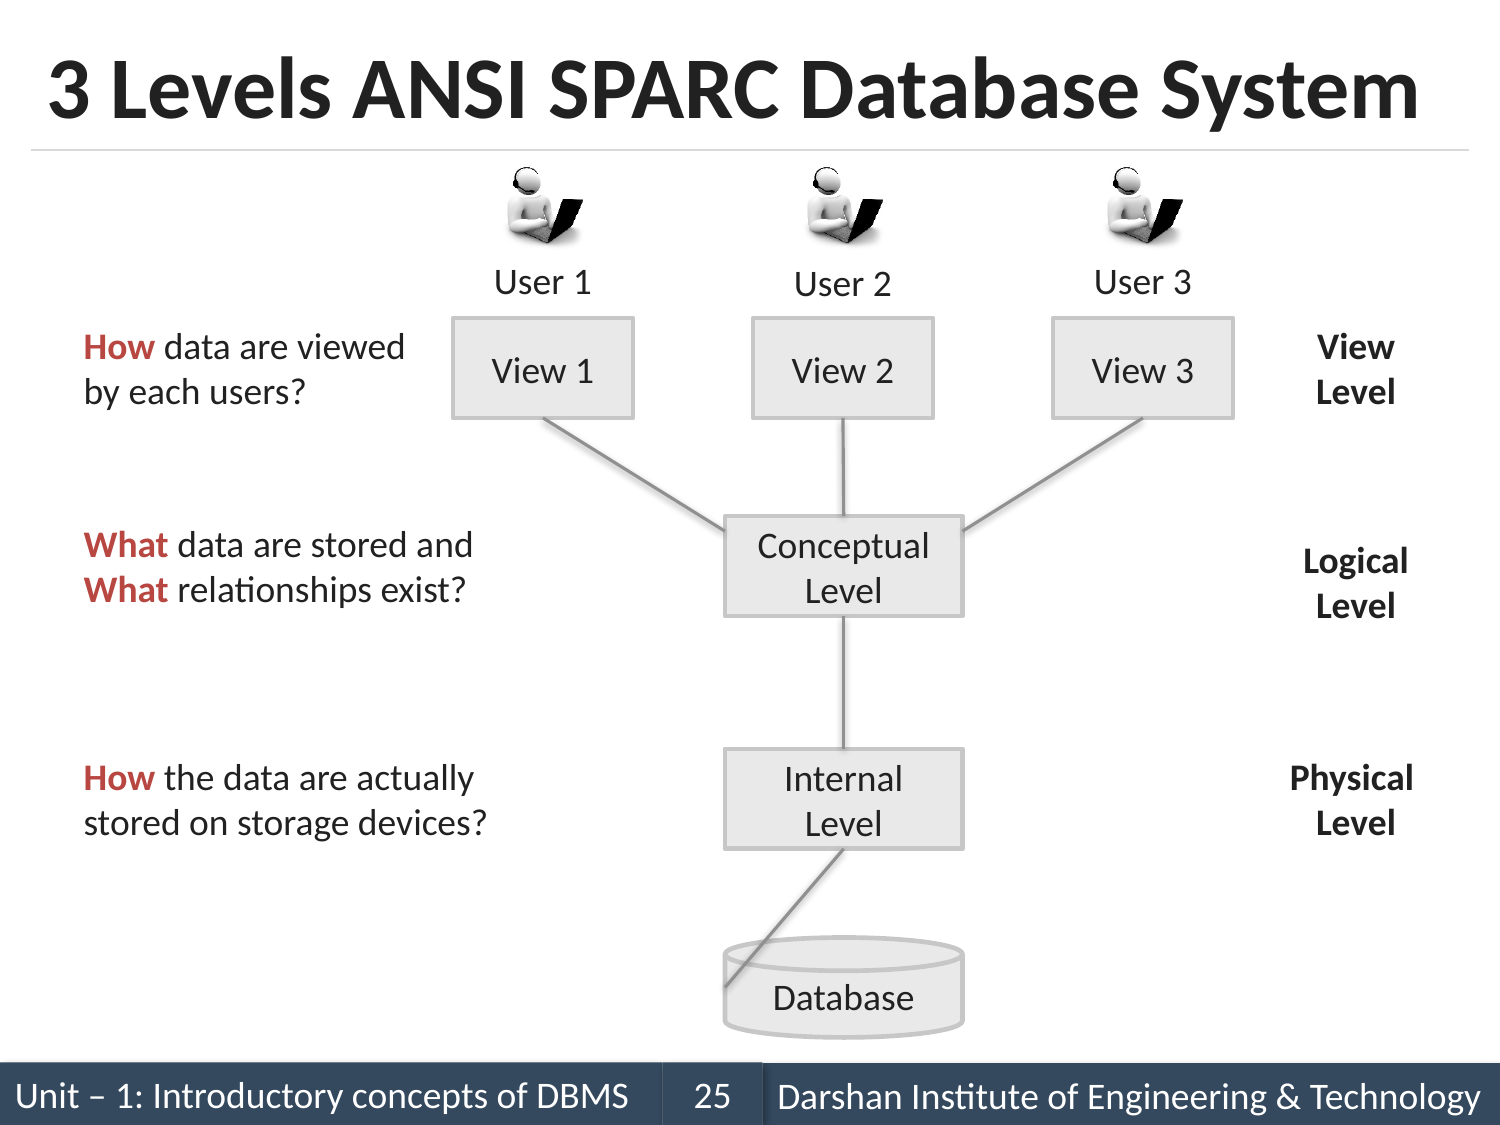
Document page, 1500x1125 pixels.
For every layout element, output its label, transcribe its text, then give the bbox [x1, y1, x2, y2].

title 3 Levels ANSI SPARC Database System [31, 17, 1469, 150]
text_box How data are viewed by each users? [68, 314, 425, 420]
picture [1099, 162, 1187, 251]
text_box User 2 [767, 251, 918, 312]
text_box Physical Level [1274, 745, 1438, 851]
text_box How the data are actually stored on storage devices? [68, 745, 532, 851]
text_box Internal Level [723, 747, 965, 851]
text_box View 2 [751, 316, 935, 420]
text_box View 1 [451, 316, 635, 420]
text_box What data are stored and What relationships exist? [68, 513, 532, 618]
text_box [542, 417, 726, 532]
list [499, 162, 587, 251]
text_box View 3 [1051, 316, 1235, 420]
text_box Database [722, 935, 965, 1040]
picture [799, 162, 887, 251]
text_box User 3 [1067, 249, 1218, 310]
text_box View Level [1299, 314, 1413, 420]
text_box Conceptual Level [723, 514, 965, 618]
text_box Logical Level [1287, 528, 1425, 633]
text_box User 1 [467, 249, 618, 310]
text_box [962, 417, 1144, 532]
